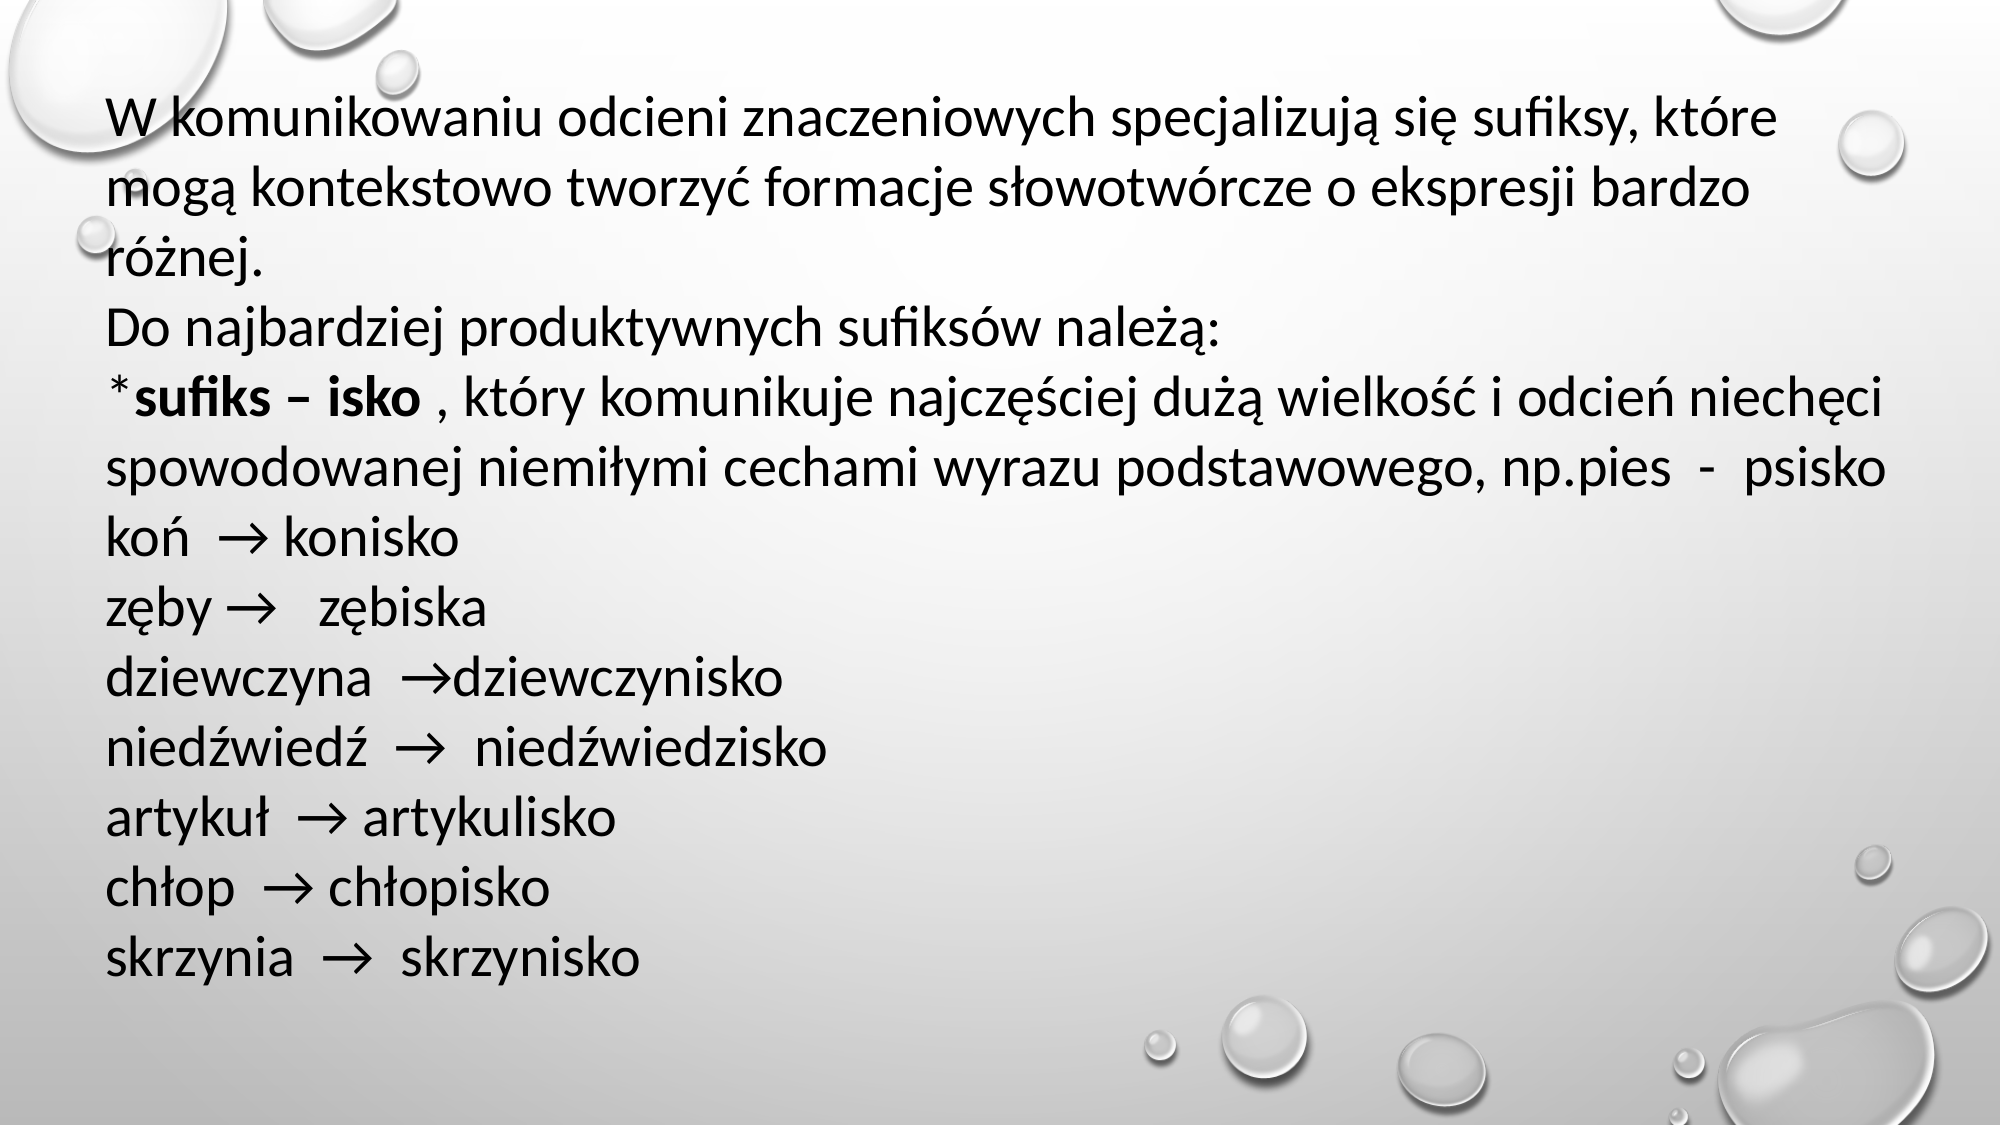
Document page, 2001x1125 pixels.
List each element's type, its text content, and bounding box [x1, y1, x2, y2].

text_box W komunikowaniu odcieni znaczeniowych specjalizują się sufiksy, które mogą kontekstowo tworzyć formacje słowotwórcze o ekspresji bardzo różnej. Do najbardziej produktywnych sufiksów należą: *sufiks – isko , który komunikuje najczęściej dużą wielkość i odcień niechęci spowodowanej niemiłymi cechami wyrazu podstawowego, np.pies - psisko koń → konisko zęby → zębiska dziewczyna →dziewczynisko niedźwiedź → niedźwiedzisko artykuł → artykulisko chłop → chłopisko skrzynia → skrzynisko [90, 71, 1916, 996]
picture [0, 0, 2000, 1125]
